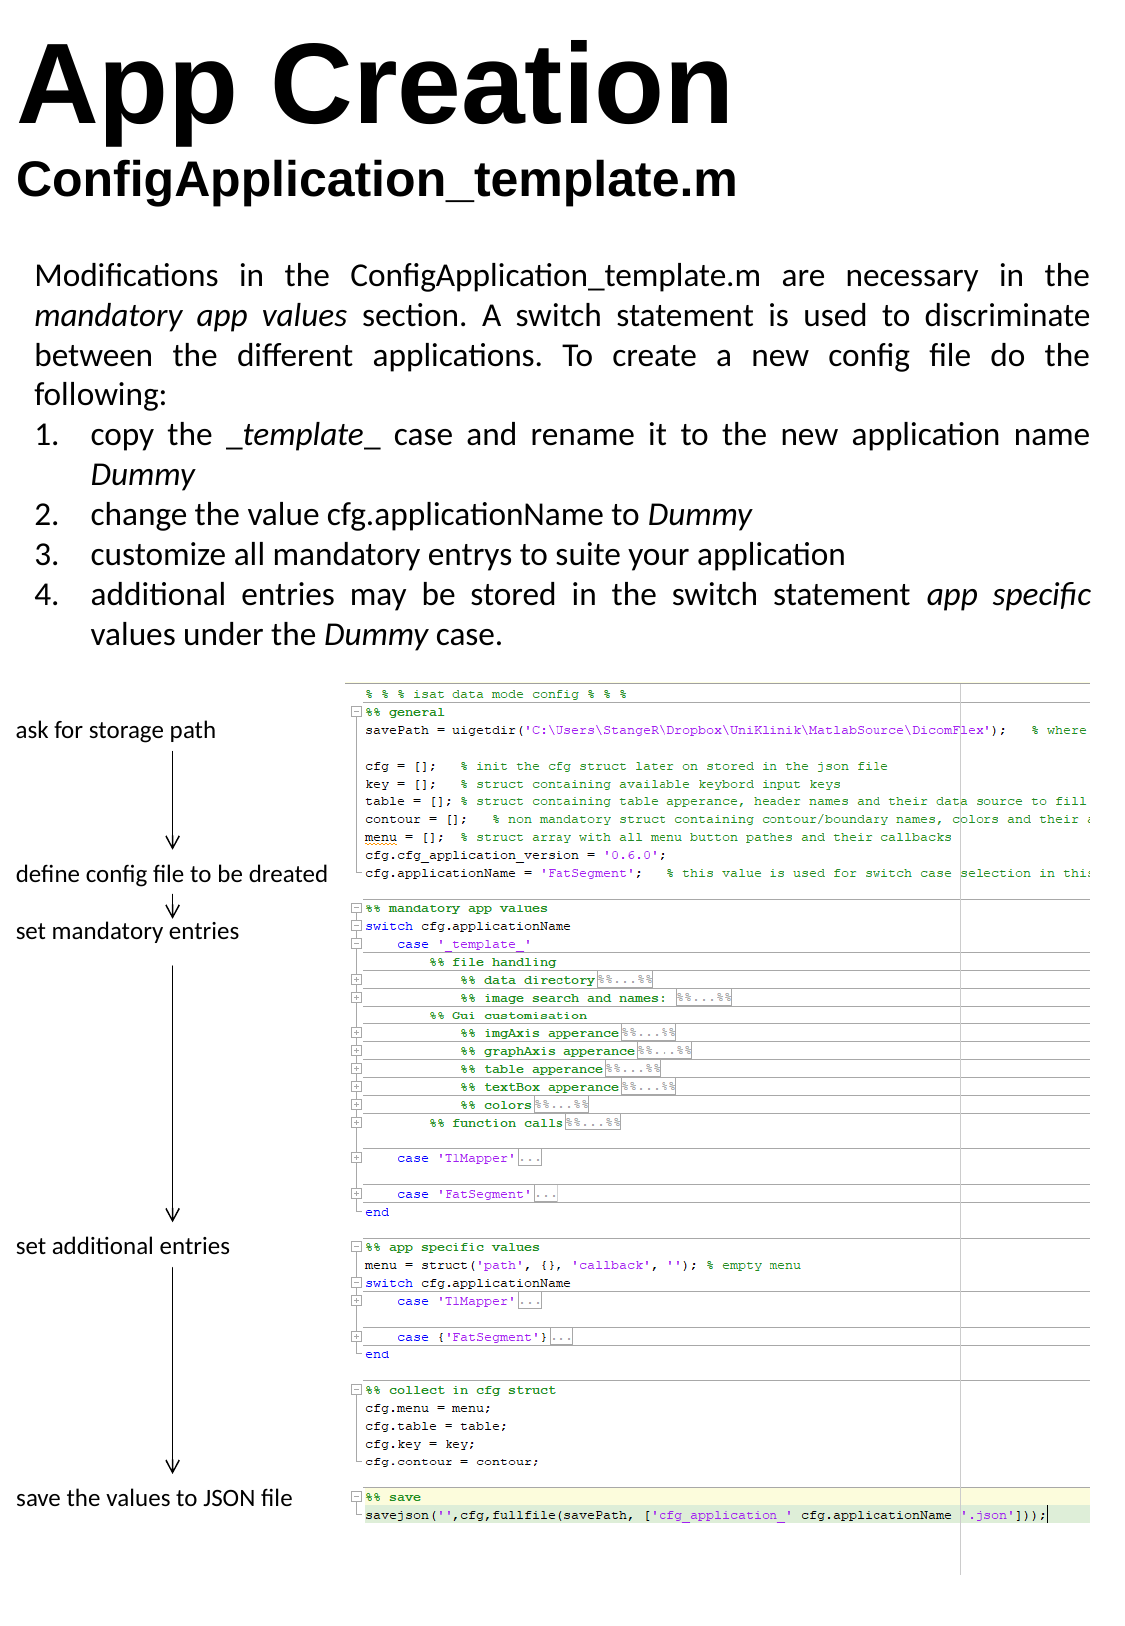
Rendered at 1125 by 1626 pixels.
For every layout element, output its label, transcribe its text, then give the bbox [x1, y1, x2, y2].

text_box set mandatory entries [1, 907, 255, 952]
text_box ask for storage path [0, 706, 232, 751]
text_box Modifications in the ConfigApplication_template.m are necessary in the mandatory app values section. A switch statement is used to discriminate between the different applications. To create a new config file do the following: copy the _template_ case and rename it to the new application name Dummy change the value cfg.applicationName to Dummy customize all mandatory entrys to suite your application additional entries may be stored in the switch statement app specific values under the Dummy case. [19, 245, 1107, 660]
text_box define config file to be dreated [1, 849, 339, 895]
picture [344, 682, 1090, 1575]
text_box set additional entries [1, 1222, 246, 1267]
text_box save the values to JSON file [1, 1474, 309, 1519]
title App Creation ConfigApplication_template.m [1, 1, 1125, 246]
